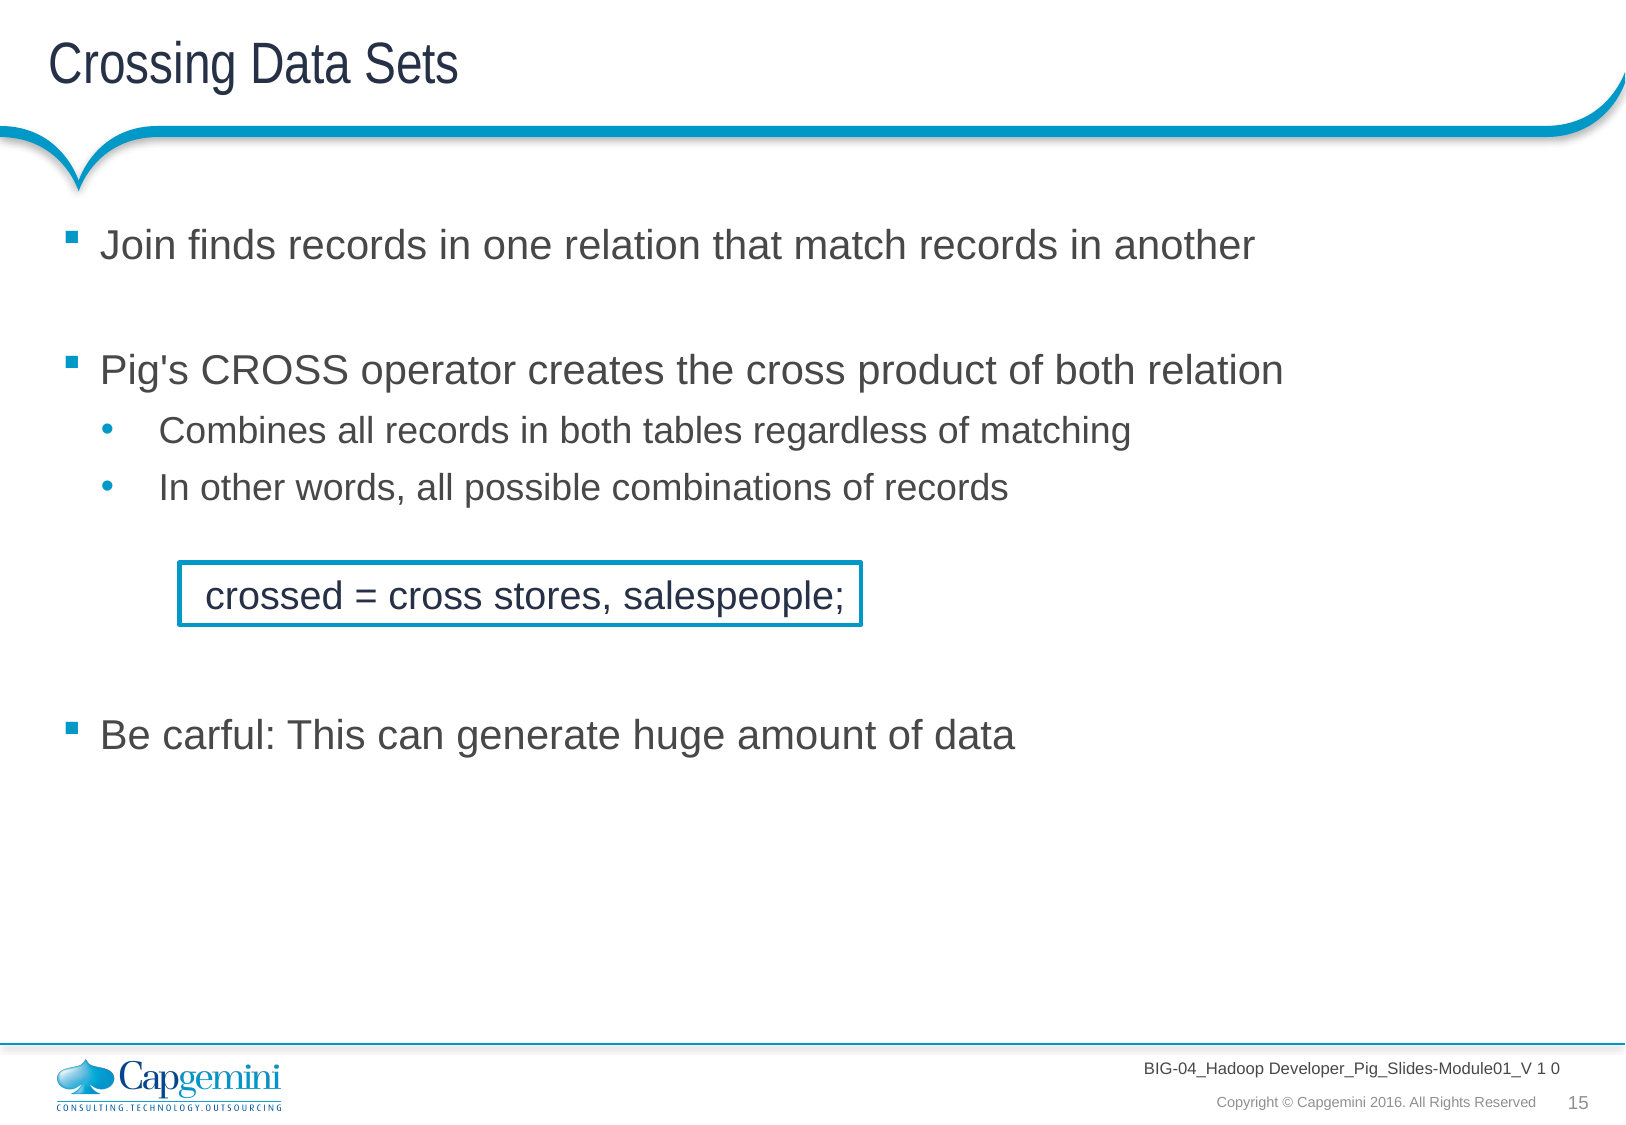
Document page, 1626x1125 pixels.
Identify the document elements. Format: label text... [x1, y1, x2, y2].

title Crossing Data Sets [0, 0, 1625, 132]
text_box crossed = cross stores, salespeople; [177, 560, 863, 627]
list Join finds records in one relation that match records in another Pig's CROSS operator creates the cross product of both relation Combines all records in both tables regardless of matching In other words, all possible combinations of records Be carful: This can generate huge amount of data [62, 212, 1576, 941]
picture [57, 1059, 281, 1111]
